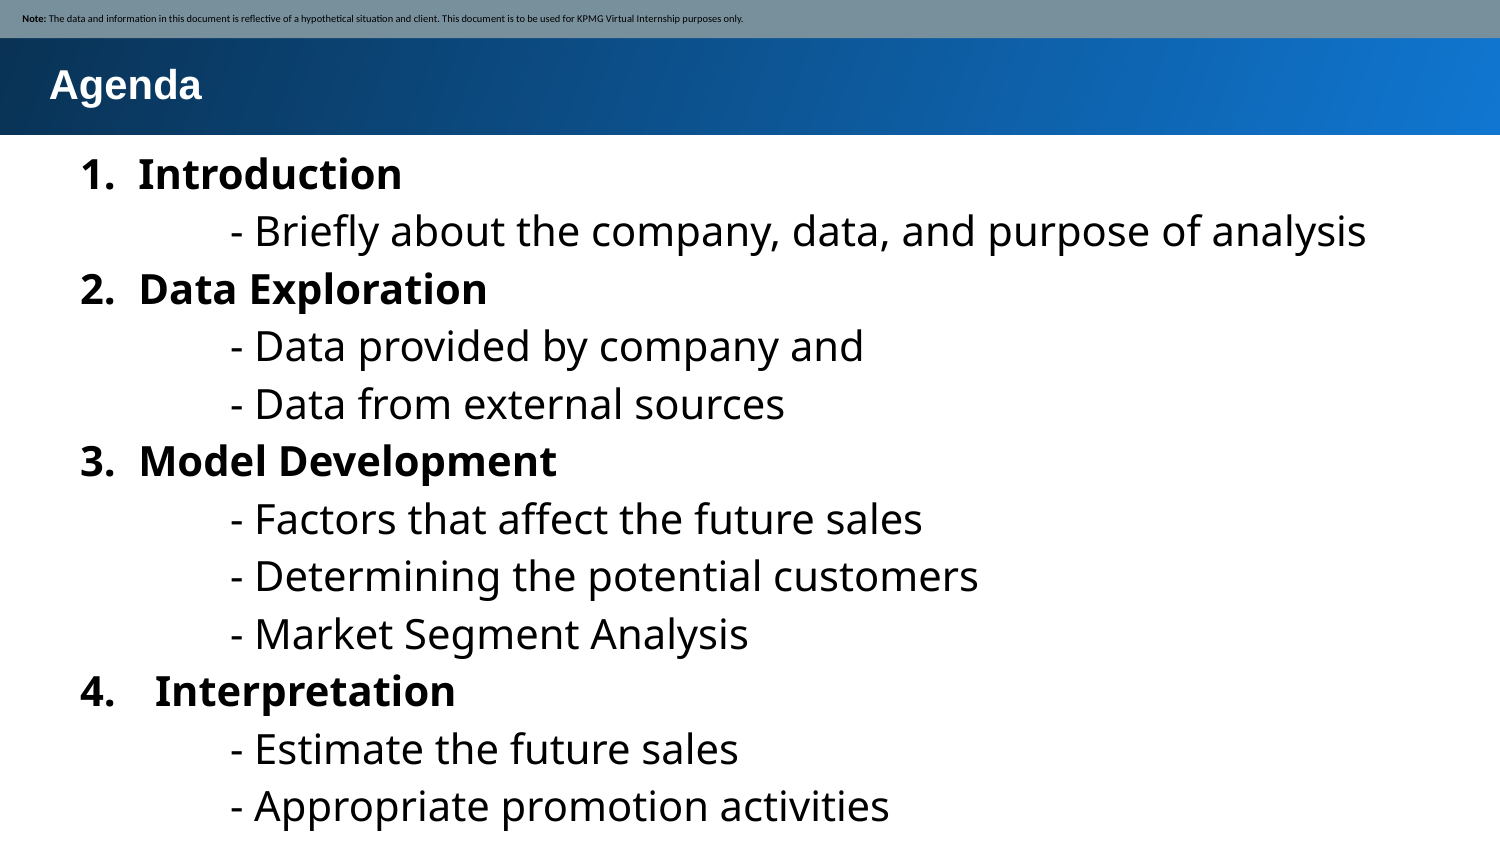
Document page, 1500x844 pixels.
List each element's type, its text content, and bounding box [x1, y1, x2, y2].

text_box Agenda [33, 43, 1439, 124]
text_box Note: The data and information in this document is reflective of a hypothetical situation and client. This document is to be used for KPMG Virtual Internship purposes only. [0, 0, 1500, 39]
text_box [0, 39, 1500, 135]
text_box Introduction - Briefly about the company, data, and purpose of analysis Data Exploration - Data provided by company and - Data from external sources Model Development - Factors that affect the future sales - Determining the potential customers - Market Segment Analysis Interpretation - Estimate the future sales - Appropriate promotion activities [48, 124, 1439, 844]
